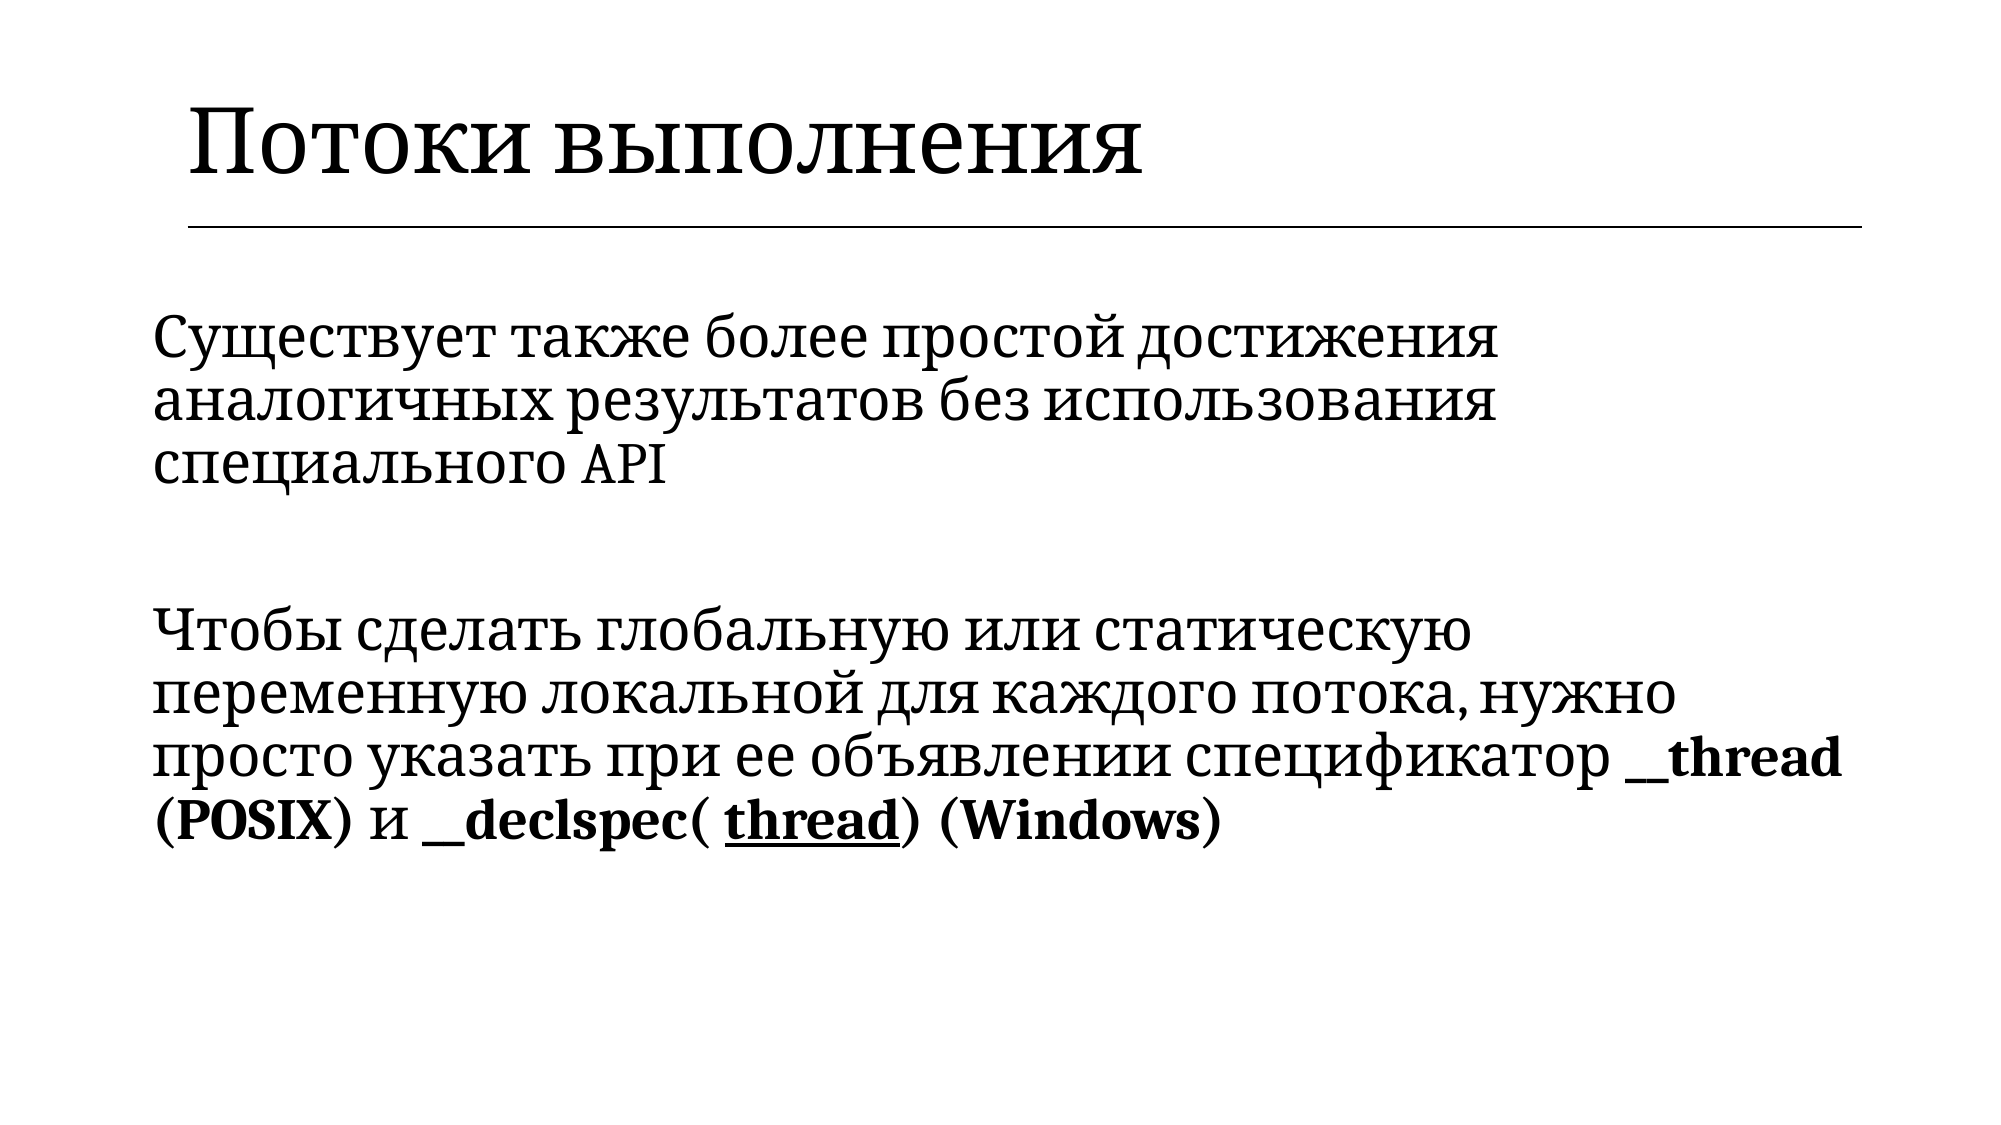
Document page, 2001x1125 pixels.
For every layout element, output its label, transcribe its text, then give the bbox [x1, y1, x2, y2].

list Существует также более простой достижения аналогичных результатов без использования специального API Чтобы сделать глобальную или статическую переменную локальной для каждого потока, нужно просто указать при ее объявлении спецификатор __thread (POSIX) и __declspec( thread) (Windows) [137, 299, 1863, 1014]
table_header Потоки выполнения [188, 60, 1862, 226]
